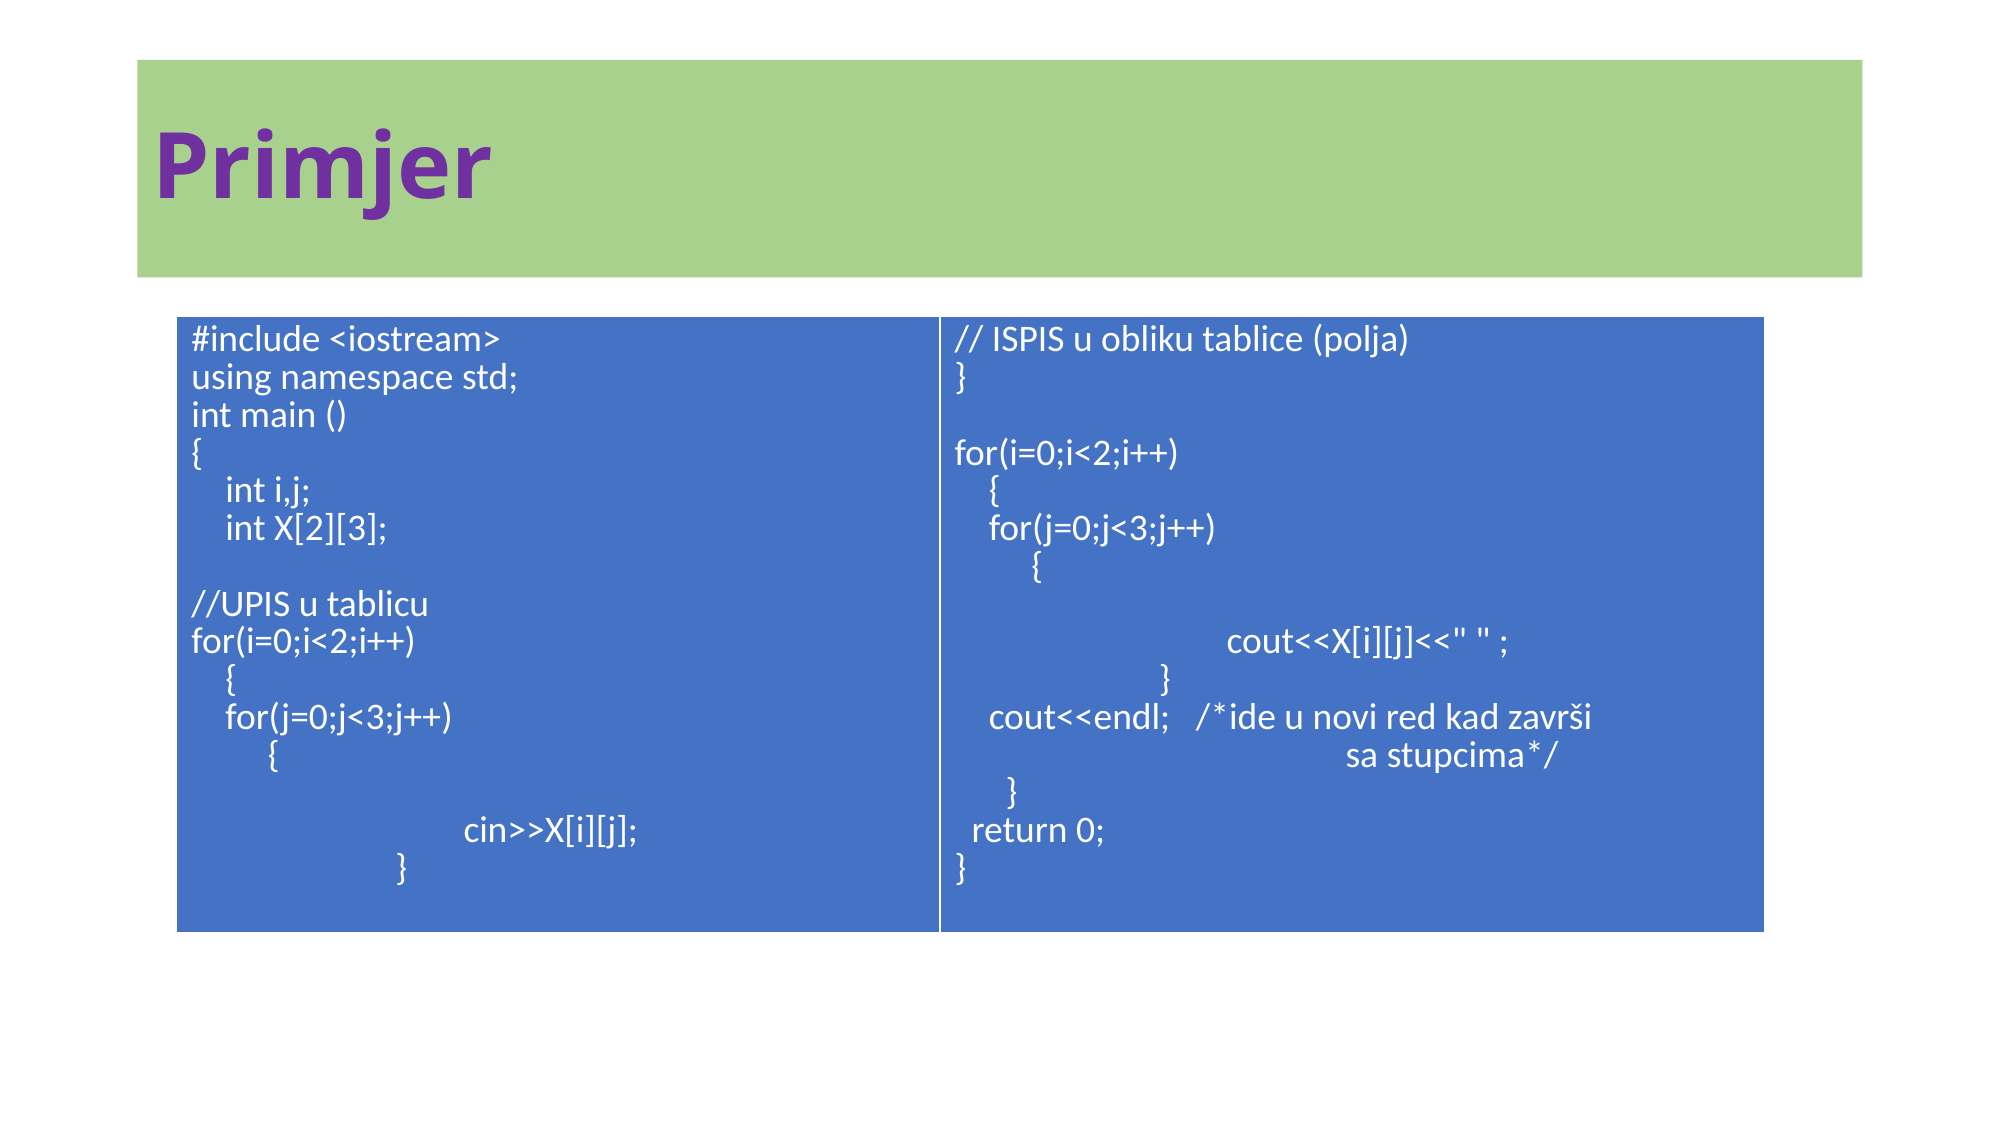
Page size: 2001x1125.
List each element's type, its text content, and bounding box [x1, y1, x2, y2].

table_header #include <iostream> using namespace std; int main () { int i,j; int X[2][3]; //UPIS u tablicu for(i=0;i<2;i++) { for(j=0;j<3;j++) { cin>>X[i][j]; } [177, 317, 939, 932]
title Primjer [137, 59, 1863, 278]
table_header // ISPIS u obliku tablice (polja) } for(i=0;i<2;i++) { for(j=0;j<3;j++) { cout<<X[i][j]<<" " ; } cout<<endl; /*ide u novi red kad završi sa stupcima*/ } return 0; } [941, 317, 1764, 932]
